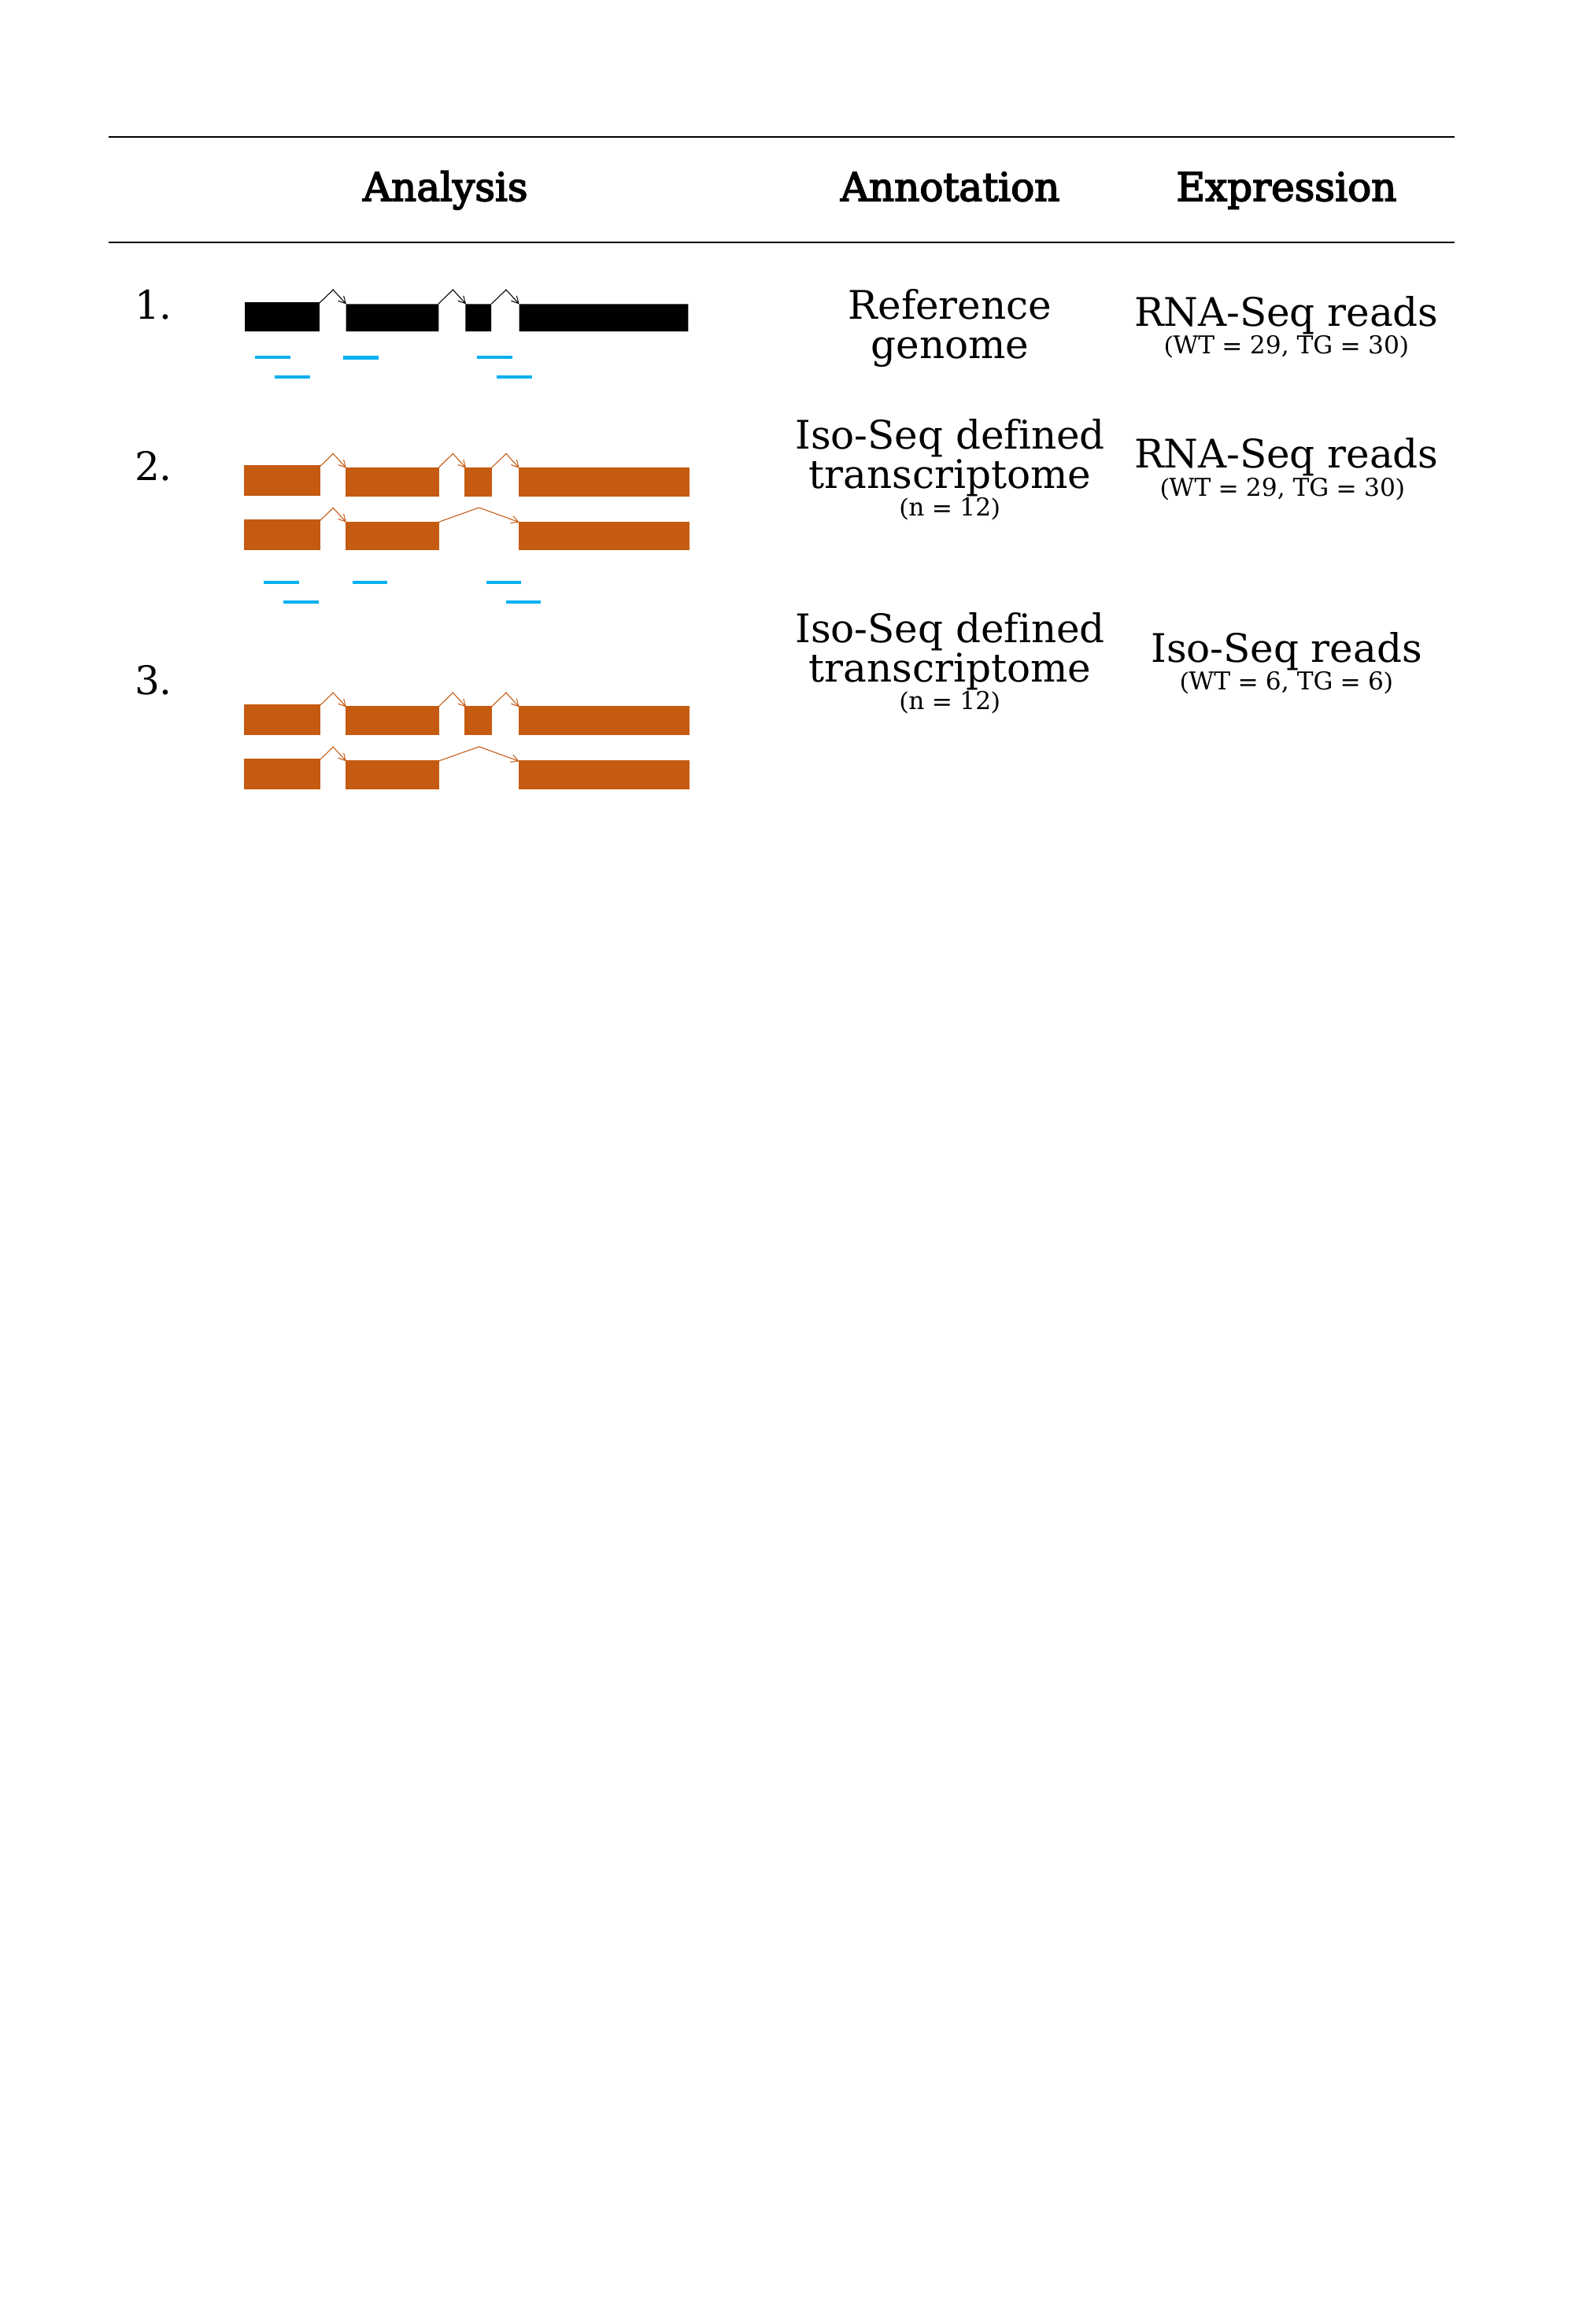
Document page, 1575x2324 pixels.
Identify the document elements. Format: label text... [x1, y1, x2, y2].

table_header Expression [1118, 138, 1455, 242]
table_cell RNA-Seq reads (WT = 29, TG = 30) [1118, 372, 1455, 566]
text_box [245, 746, 689, 789]
table_cell 2. [109, 372, 198, 566]
table_cell [198, 243, 782, 372]
table_cell [198, 566, 782, 760]
table_cell RNA-Seq reads (WT = 29, TG = 30) [1118, 243, 1455, 372]
table_cell Reference genome [782, 243, 1118, 372]
table_cell 3. [109, 566, 198, 760]
table_cell Iso-Seq defined transcriptome (n = 12) [782, 566, 1118, 760]
table_cell Iso-Seq reads (WT = 6, TG = 6) [1118, 566, 1455, 760]
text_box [245, 508, 689, 550]
table_header Annotation [782, 138, 1118, 242]
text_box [245, 289, 689, 378]
table_cell Iso-Seq defined transcriptome (n = 12) [782, 372, 1118, 566]
table_cell [198, 372, 782, 566]
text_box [245, 453, 689, 496]
table_cell 1. [109, 243, 198, 372]
table_header Analysis [109, 138, 782, 242]
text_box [245, 692, 689, 735]
